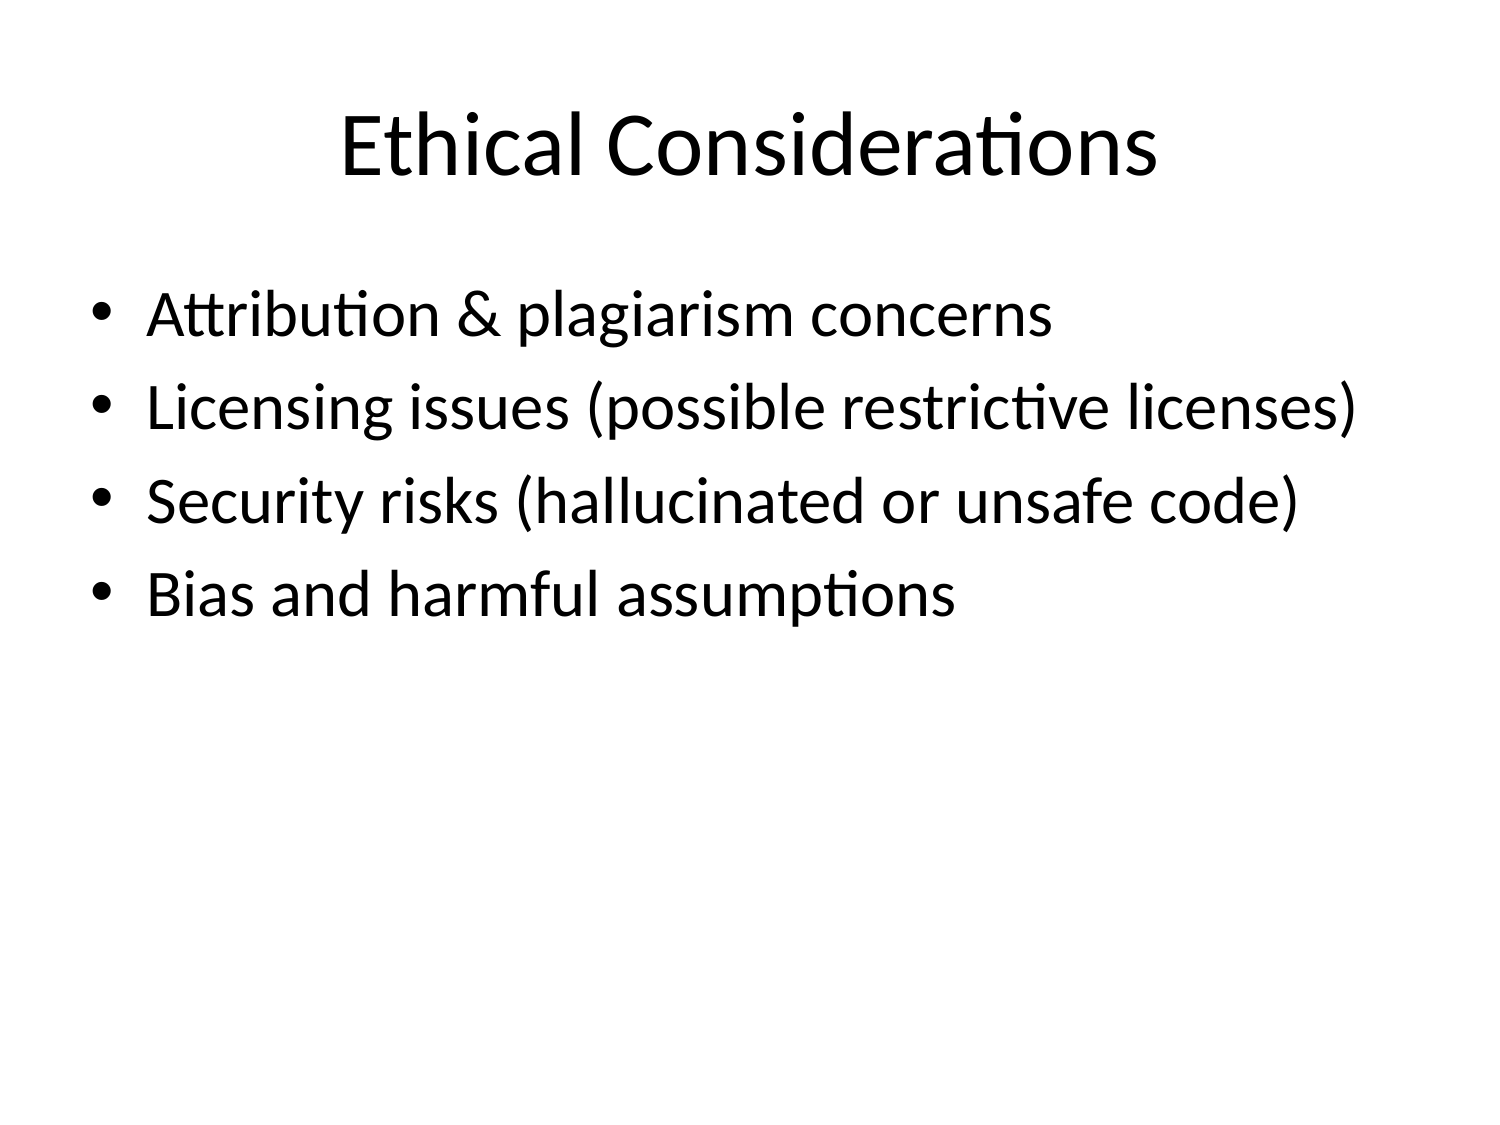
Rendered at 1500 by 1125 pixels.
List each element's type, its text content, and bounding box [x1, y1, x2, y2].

list Attribution & plagiarism concerns Licensing issues (possible restrictive licenses) Security risks (hallucinated or unsafe code) Bias and harmful assumptions [75, 262, 1425, 1005]
title Ethical Considerations [75, 45, 1425, 233]
